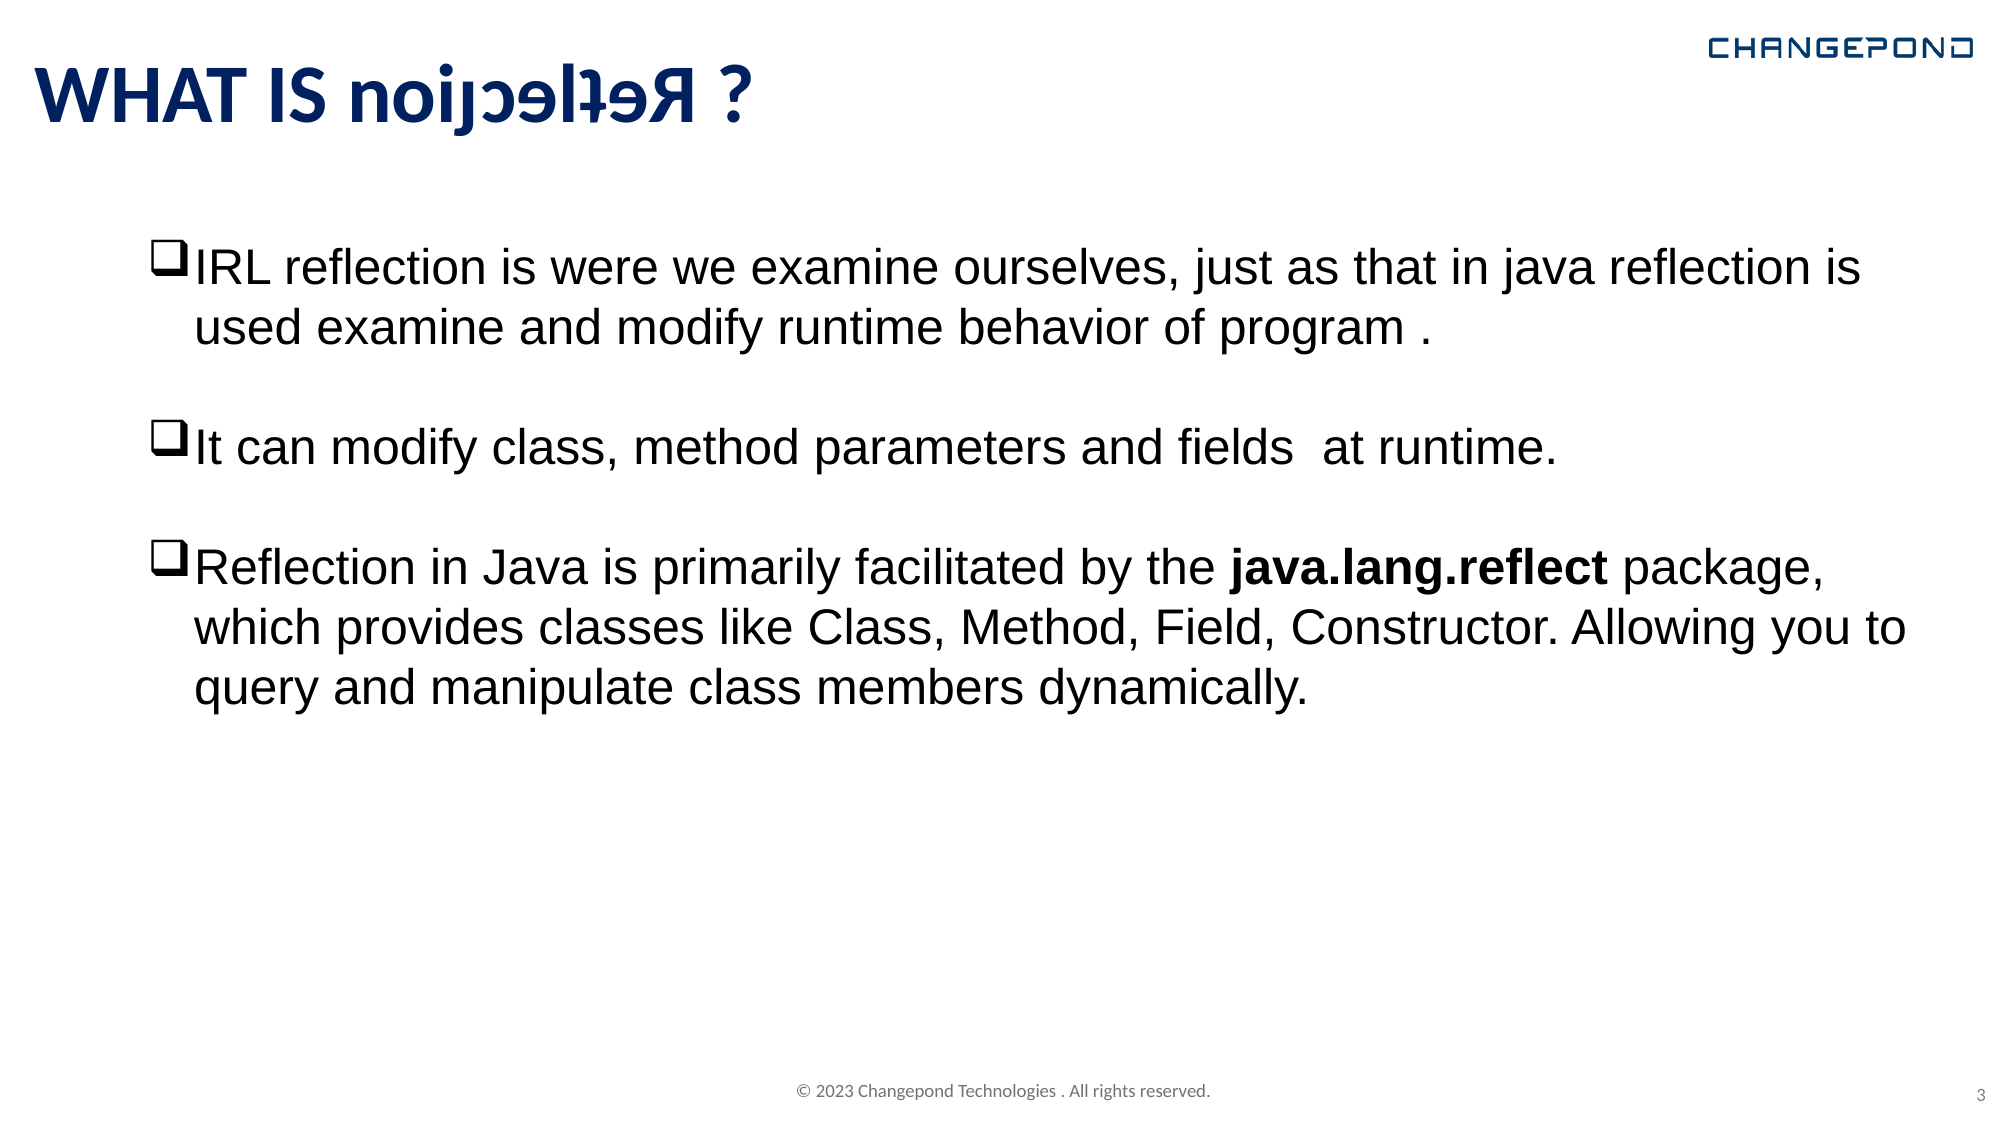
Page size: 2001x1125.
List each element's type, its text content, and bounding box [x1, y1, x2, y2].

picture [1709, 37, 1973, 61]
text_box IRL reflection is were we examine ourselves, just as that in java reflection is used examine and modify runtime behavior of program . It can modify class, method parameters and fields at runtime. Reflection in Java is primarily facilitated by the java.lang.reflect package, which provides classes like Class, Method, Field, Constructor. Allowing you to query and manipulate class members dynamically. [72, 174, 1939, 835]
title WHAT IS noiɟɔɘlʇɘЯ ? [19, 43, 1970, 172]
